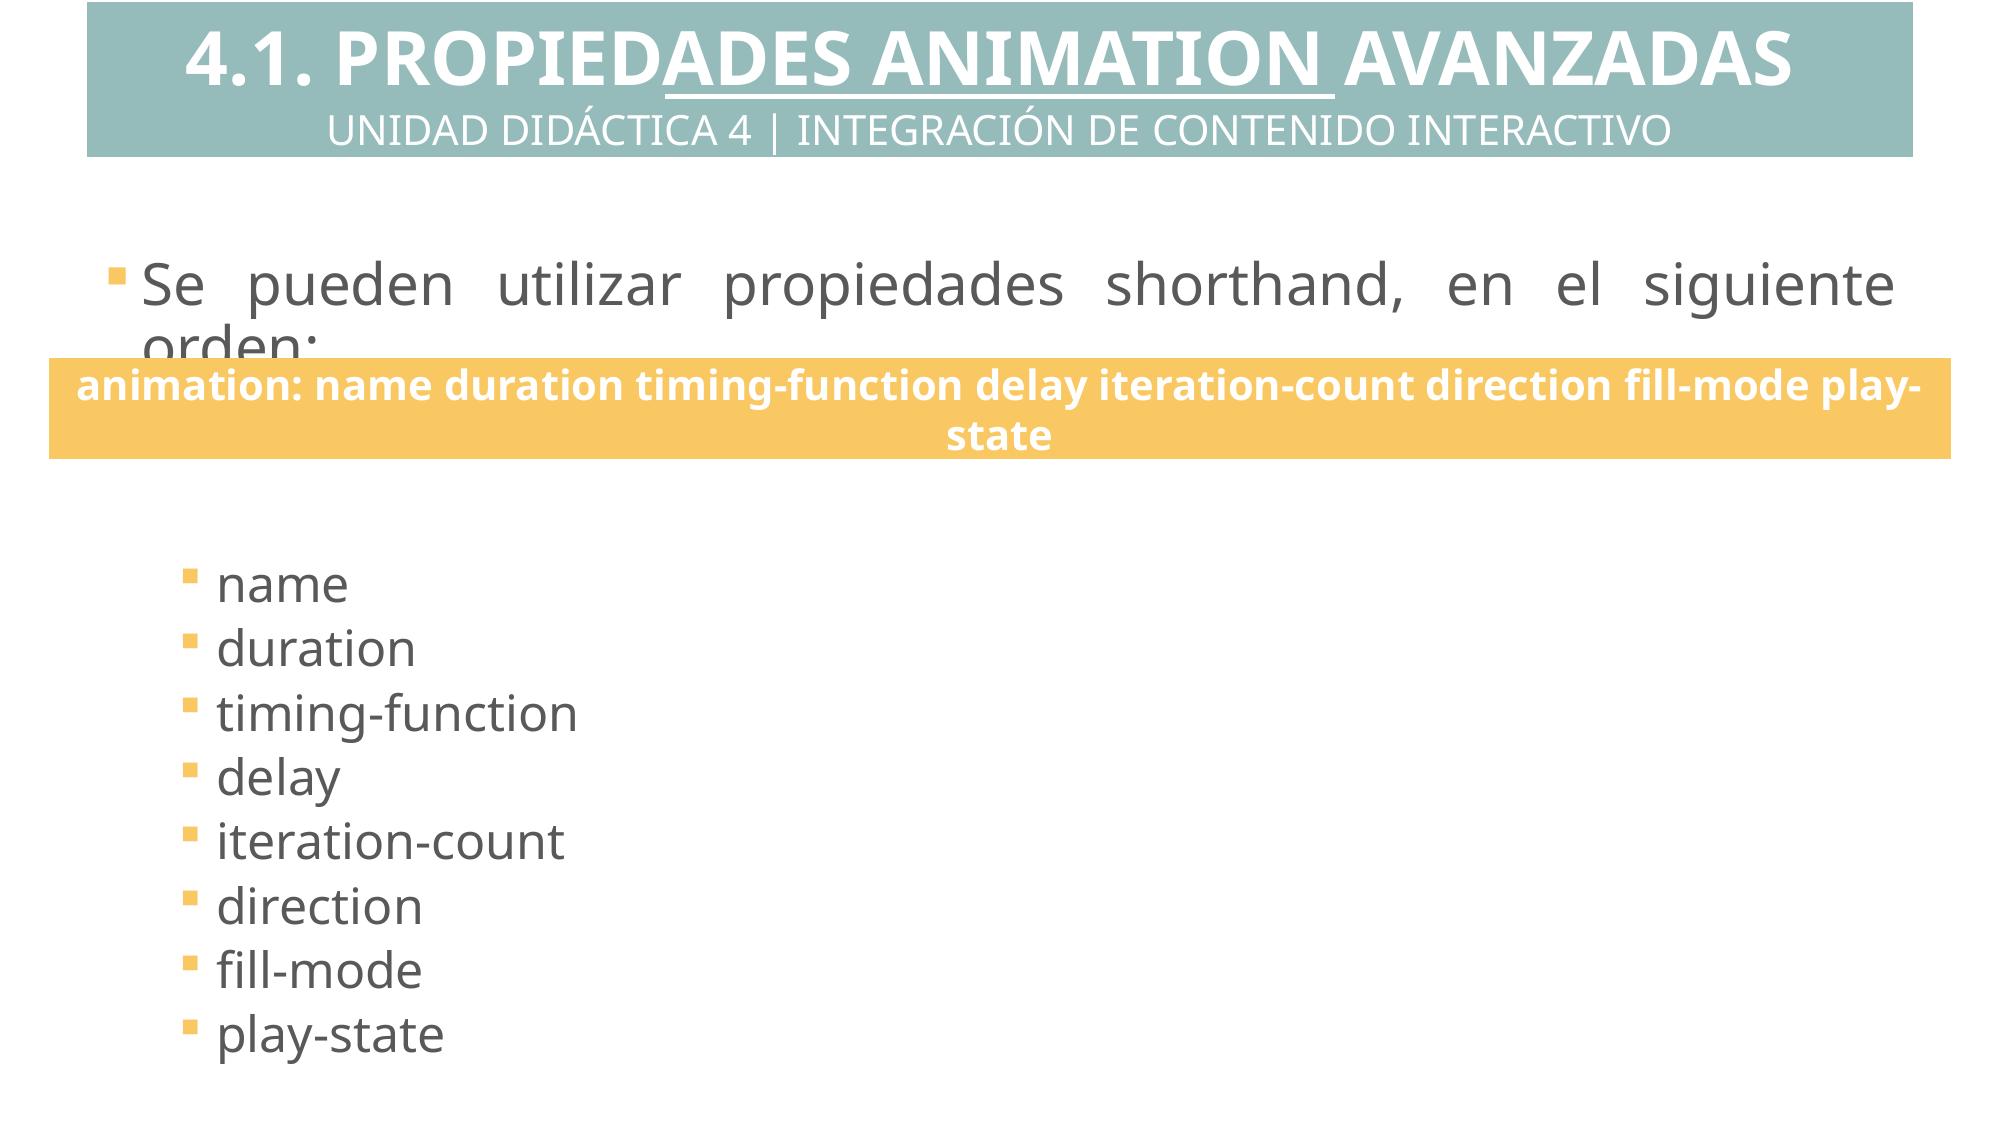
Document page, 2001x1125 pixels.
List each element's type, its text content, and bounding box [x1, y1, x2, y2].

text_box UNIDAD DIDÁCTICA 4 | INTEGRACIÓN DE CONTENIDO INTERACTIVO [87, 102, 1913, 157]
list Se pueden utilizar propiedades shorthand, en el siguiente orden: name duration timing-function delay iteration-count direction fill-mode play-state [88, 459, 1912, 1082]
text_box 4.1. PROPIEDADES ANIMATION AVANZADAS [87, 2, 1913, 102]
text_box animation: name duration timing-function delay iteration-count direction fill-mode play-state [49, 358, 1951, 459]
list Se pueden utilizar propiedades shorthand, en el siguiente orden: name duration timing-function delay iteration-count direction fill-mode play-state [88, 248, 1912, 358]
